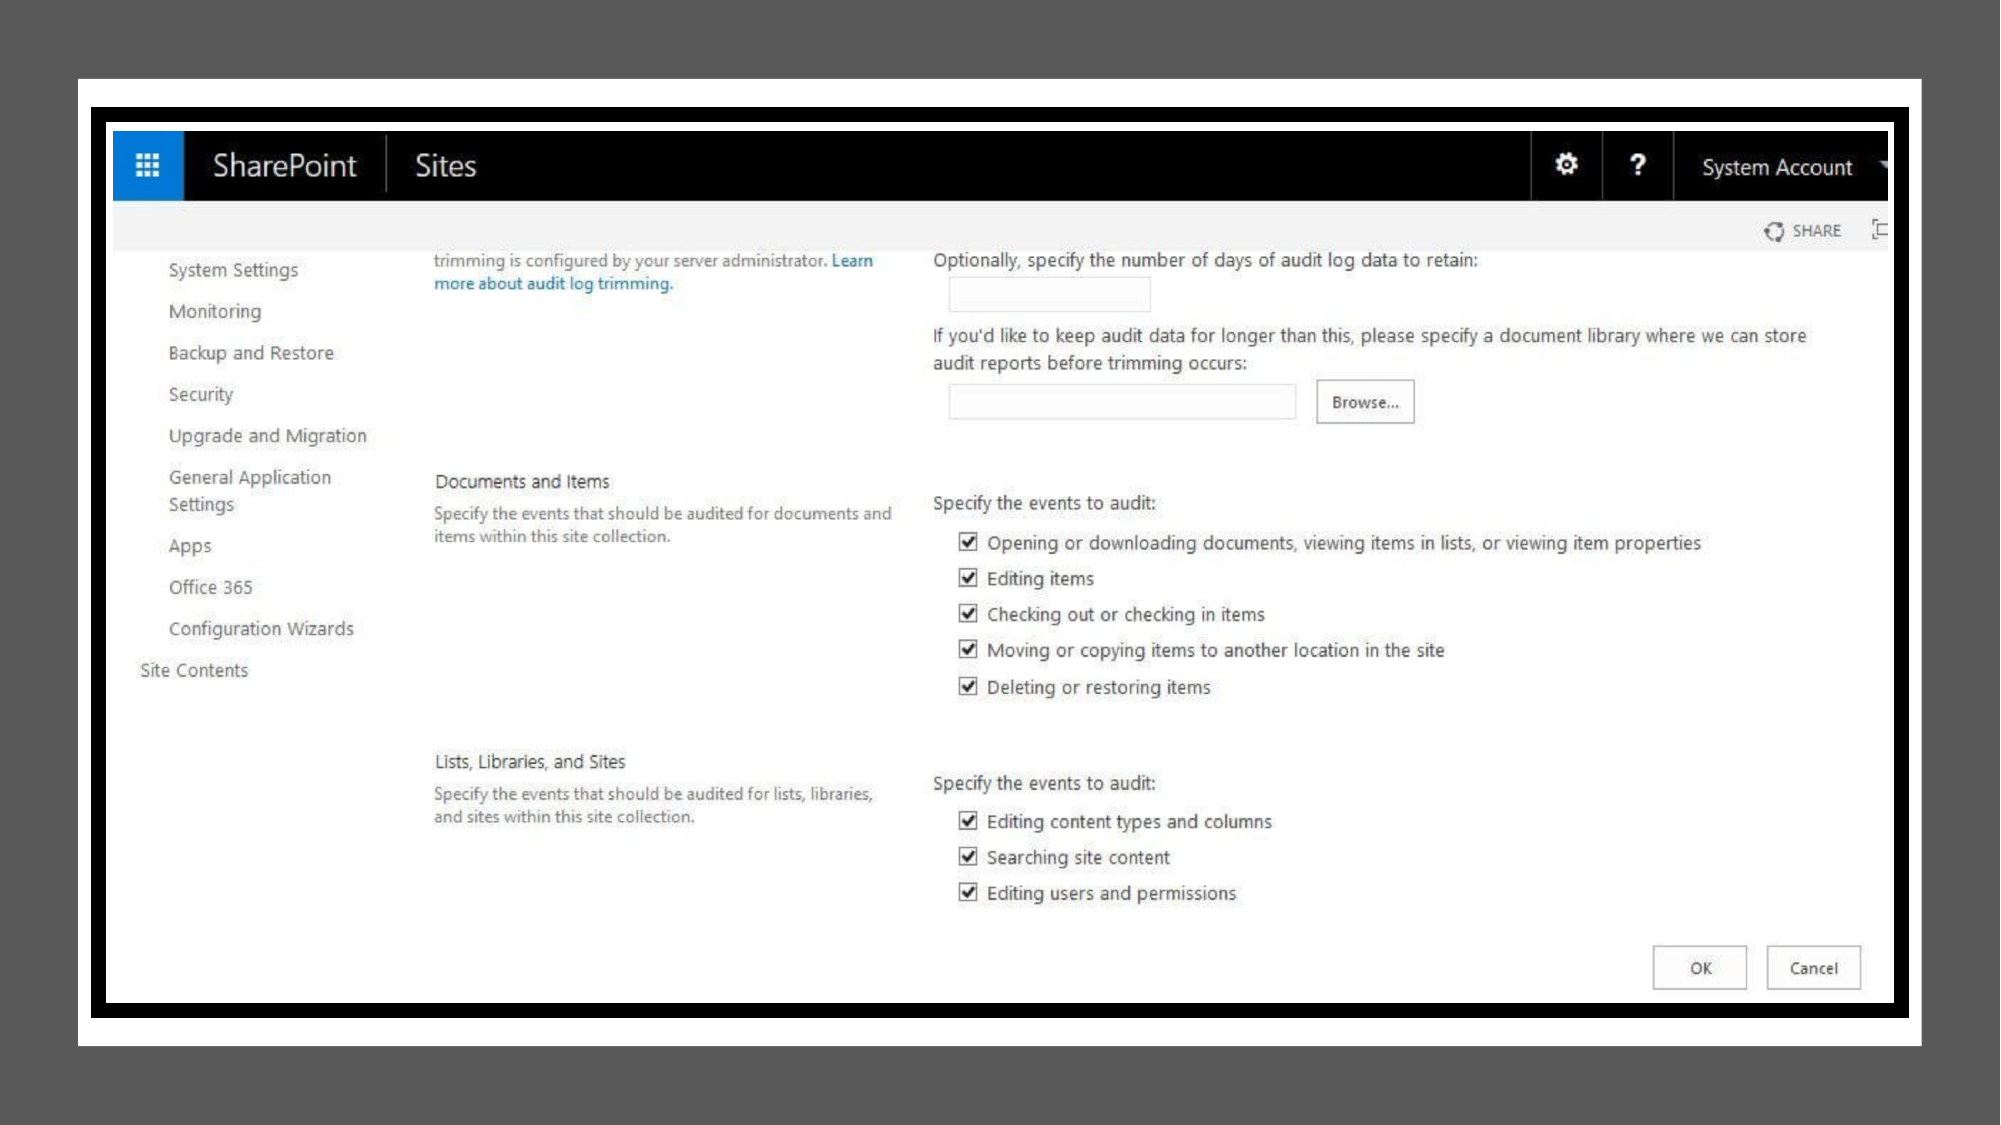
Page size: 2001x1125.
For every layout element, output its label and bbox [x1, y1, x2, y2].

picture [105, 121, 1895, 1004]
text_box [77, 78, 1923, 1047]
text_box [0, 0, 2000, 1125]
